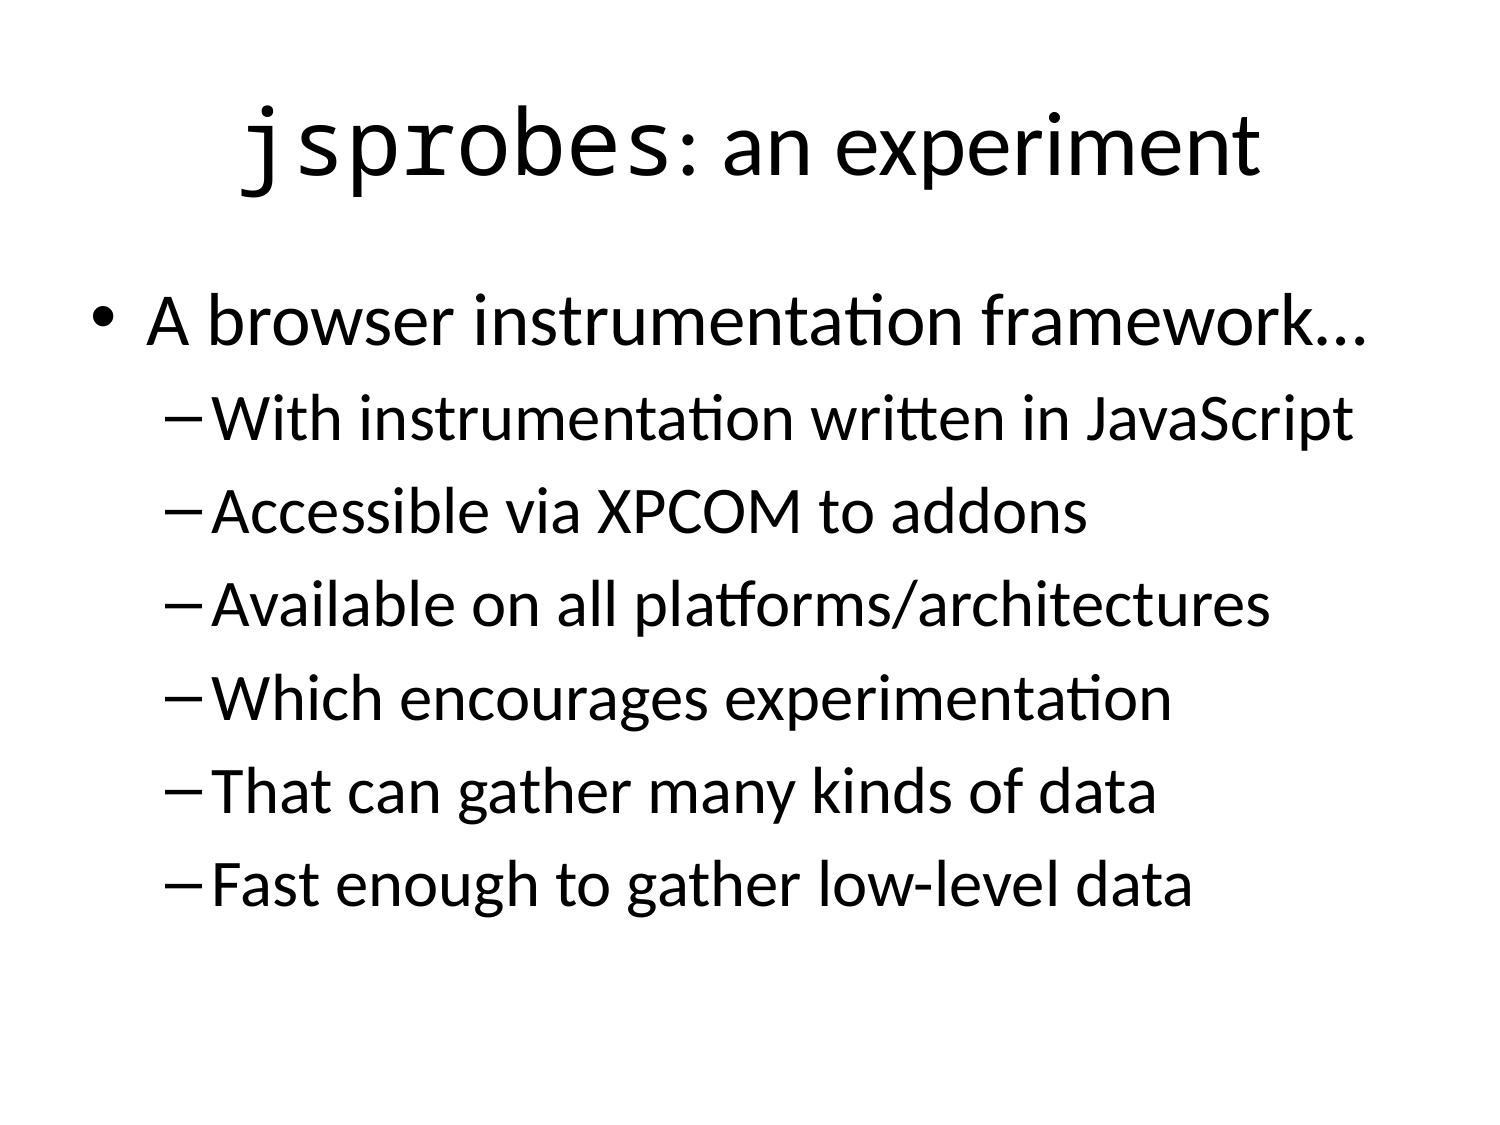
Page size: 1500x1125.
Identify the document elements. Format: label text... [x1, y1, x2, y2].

list A browser instrumentation framework… With instrumentation written in JavaScript Accessible via XPCOM to addons Available on all platforms/architectures Which encourages experimentation That can gather many kinds of data Fast enough to gather low-level data [75, 262, 1425, 1005]
title jsprobes: an experiment [75, 45, 1425, 233]
